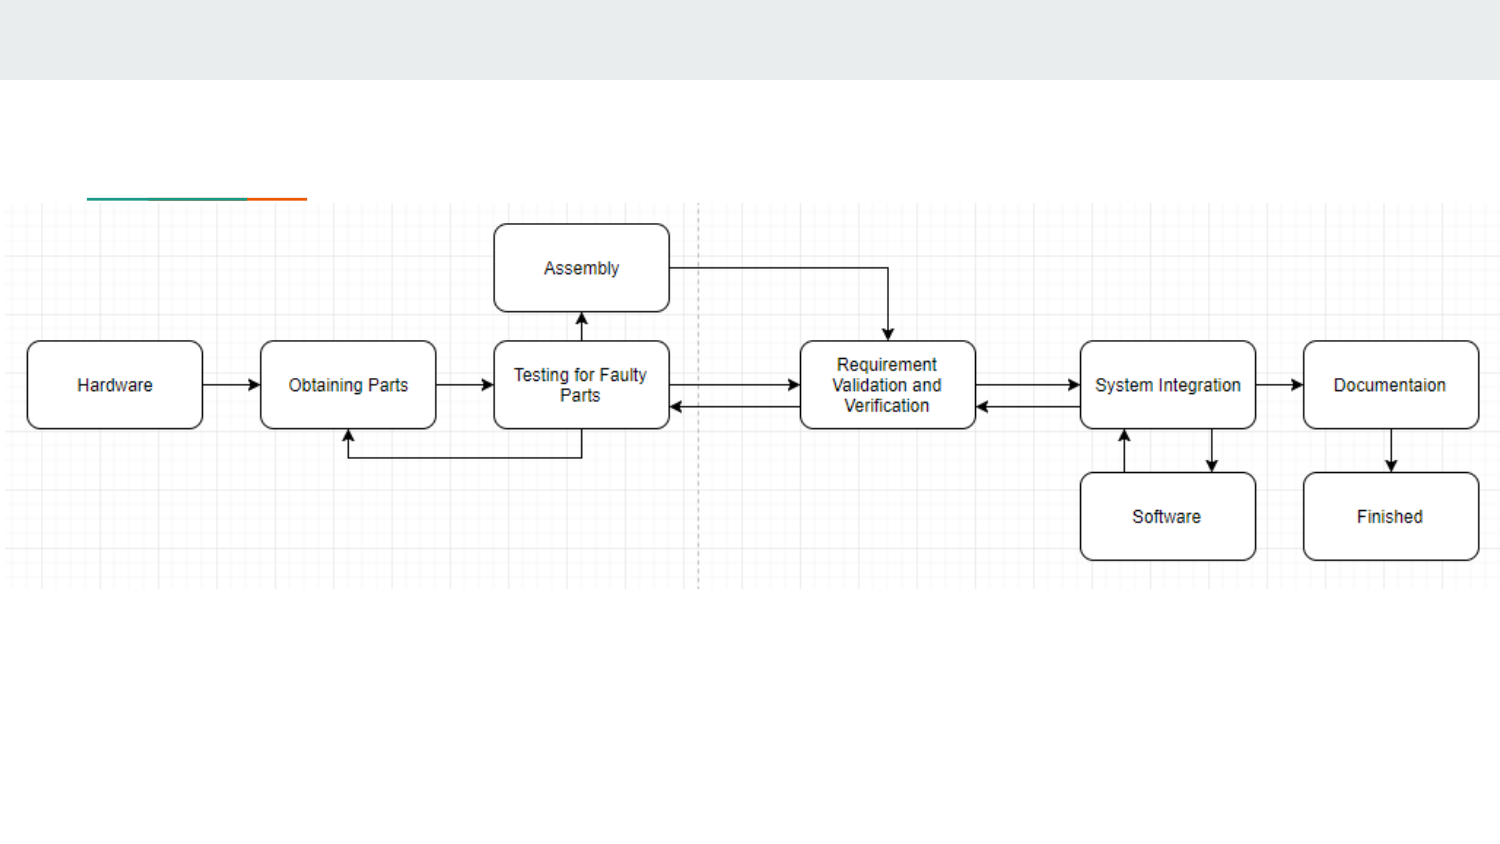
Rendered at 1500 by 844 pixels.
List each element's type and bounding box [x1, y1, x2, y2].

picture [5, 203, 1500, 589]
